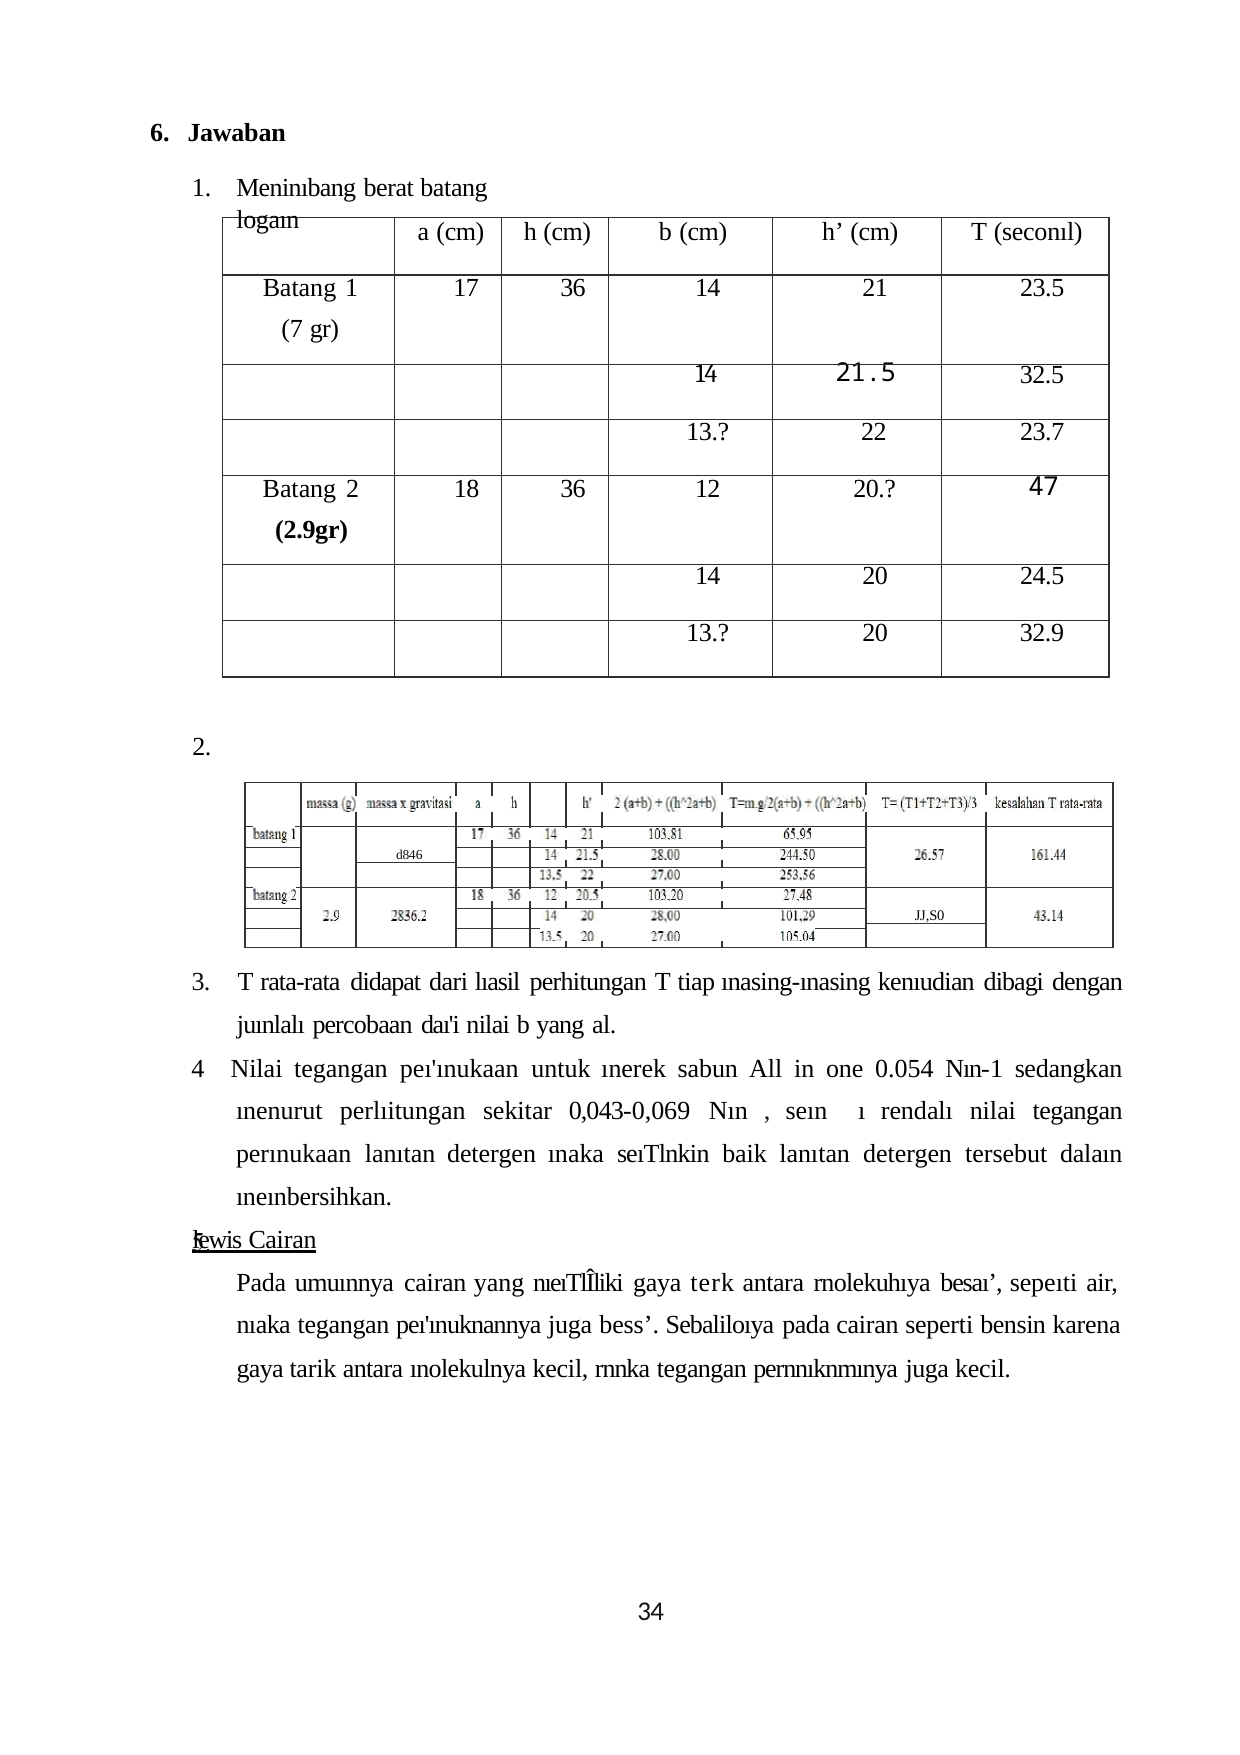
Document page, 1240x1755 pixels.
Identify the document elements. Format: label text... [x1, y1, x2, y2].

text_box 3. T rata-rata didapat dari lıasil perhitungan T tiap ınasing-ınasing kenıudian dibagi dengan juınlalı percobaan daı'i nilai b yang al. 4 Nilai tegangan peı'ınukaan untuk ınerek sabun All in one 0.054 Nın-1 sedangkan ınenurut perlıitungan sekitar 0,043-0,069 Nın , seın ı rendalı nilai tegangan perınukaan lanıtan detergen ınaka seıTlnkin baik lanıtan detergen tersebut dalaın ıneınbersihkan. lewis Cairan Pada umuınnya cairan yang nıeıTlÎliki gaya terk antara rnolekuhıya besaı’, sepeıti air, nıaka tegangan peı'ınuknannya juga bess’. Sebaliloıya pada cairan seperti bensin karena gaya tarik antara ınolekulnya kecil, rnnka tegangan pernnıknmınya juga kecil. [189, 951, 1124, 1384]
picture [253, 887, 297, 904]
table_cell 21.5 [773, 365, 941, 419]
table_cell 18 [395, 476, 501, 564]
table_cell 36 [502, 476, 608, 564]
table_cell 24.5 [942, 565, 1108, 620]
table_cell [395, 621, 501, 676]
table_cell [223, 365, 394, 419]
table_header a (cm) [395, 234, 501, 274]
picture [540, 868, 815, 882]
table_cell 14 [609, 565, 772, 620]
table_header b (cm) [609, 218, 772, 274]
table_cell 23.5 [942, 276, 1108, 364]
table_cell 36 [502, 276, 608, 364]
table_cell 12 [609, 476, 772, 564]
table_cell 20 [773, 565, 941, 620]
table_cell [223, 420, 394, 475]
table_cell 17 [395, 276, 501, 364]
table_header [223, 234, 394, 274]
table_cell [502, 621, 608, 676]
text_box Jawaban Meninıbang berat batang logaın [147, 112, 557, 234]
picture [323, 910, 340, 921]
table_cell 32.5 [942, 365, 1108, 419]
table_cell 20.? [773, 476, 941, 564]
table_cell 14 [609, 365, 772, 419]
table_cell [502, 565, 608, 620]
picture [192, 1233, 210, 1251]
picture [253, 826, 296, 843]
table_cell 47 [942, 476, 1108, 564]
table_cell [395, 365, 501, 419]
table_header h’ (cm) [773, 218, 941, 274]
text_box 2. [190, 726, 213, 761]
picture [1034, 910, 1063, 921]
picture [915, 849, 944, 860]
table_cell [502, 365, 608, 419]
table_cell 22 [773, 420, 941, 475]
table_cell 13.? [609, 621, 772, 676]
slide_number 34 [219, 1550, 1046, 1755]
table_cell Batang 1 (7 gr) [223, 276, 394, 364]
picture [1032, 849, 1065, 860]
table_header h (cm) [502, 218, 608, 274]
picture [540, 909, 815, 941]
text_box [244, 781, 1114, 949]
table_header T (seconıl) [942, 218, 1108, 274]
table_cell [223, 565, 394, 620]
table_cell 21 [773, 276, 941, 364]
picture [391, 910, 427, 921]
table_cell [223, 621, 394, 676]
table_cell 32.9 [942, 621, 1108, 676]
table_cell 13.? [609, 420, 772, 475]
table_cell [502, 420, 608, 475]
table_cell 14 [609, 276, 772, 364]
table_cell [395, 420, 501, 475]
table_cell 20 [773, 621, 941, 676]
table_cell 23.7 [942, 420, 1108, 475]
picture [583, 795, 1102, 812]
table_cell Batang 2 (2.9gr) [223, 476, 394, 564]
table_cell [395, 565, 501, 620]
